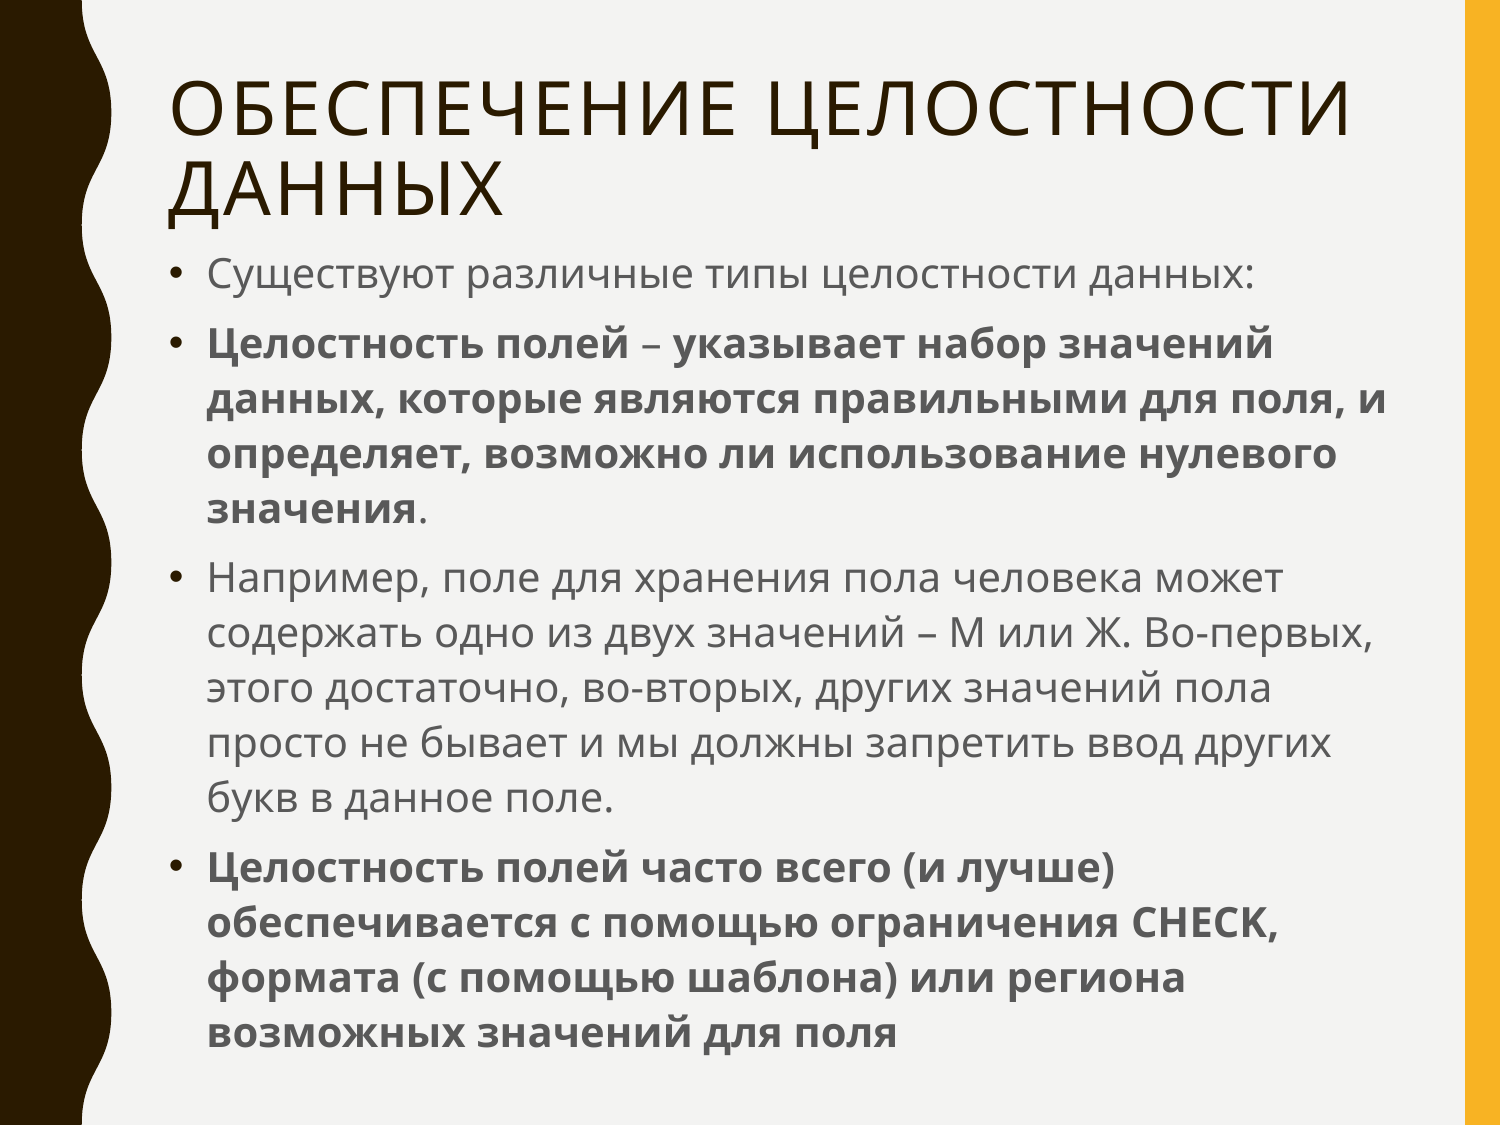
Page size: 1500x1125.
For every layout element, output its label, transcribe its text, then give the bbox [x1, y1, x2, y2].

title Обеспечение целостности данных [154, 62, 1407, 234]
list Существуют различные типы целостности данных: Целостность полей – указывает набор значений данных, которые являются правильными для поля, и определяет, возможно ли использование нулевого значения. Например, поле для хранения пола человека может содержать одно из двух значений – М или Ж. Во-первых, этого достаточно, во-вторых, других значений пола просто не бывает и мы должны запретить ввод других букв в данное поле. Целостность полей часто всего (и лучше) обеспечивается с помощью ограничения CHECK, формата (с помощью шаблона) или региона возможных значений для поля [154, 234, 1407, 1007]
